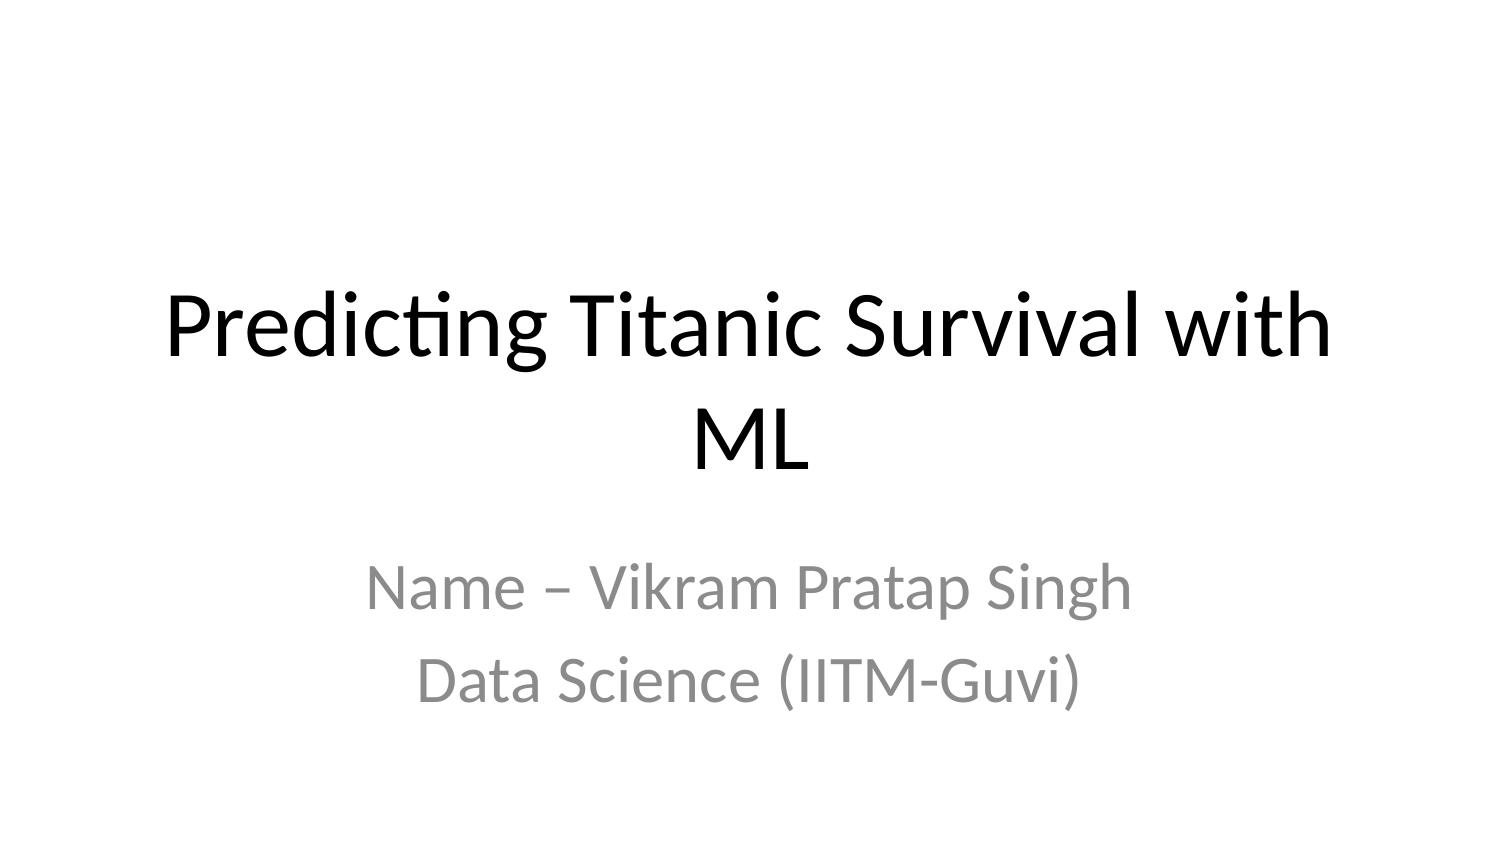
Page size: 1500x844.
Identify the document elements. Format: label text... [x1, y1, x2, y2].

subtitle Name – Vikram Pratap Singh Data Science (IITM-Guvi) [225, 534, 1275, 823]
title Predicting Titanic Survival with ML [112, 254, 1388, 496]
